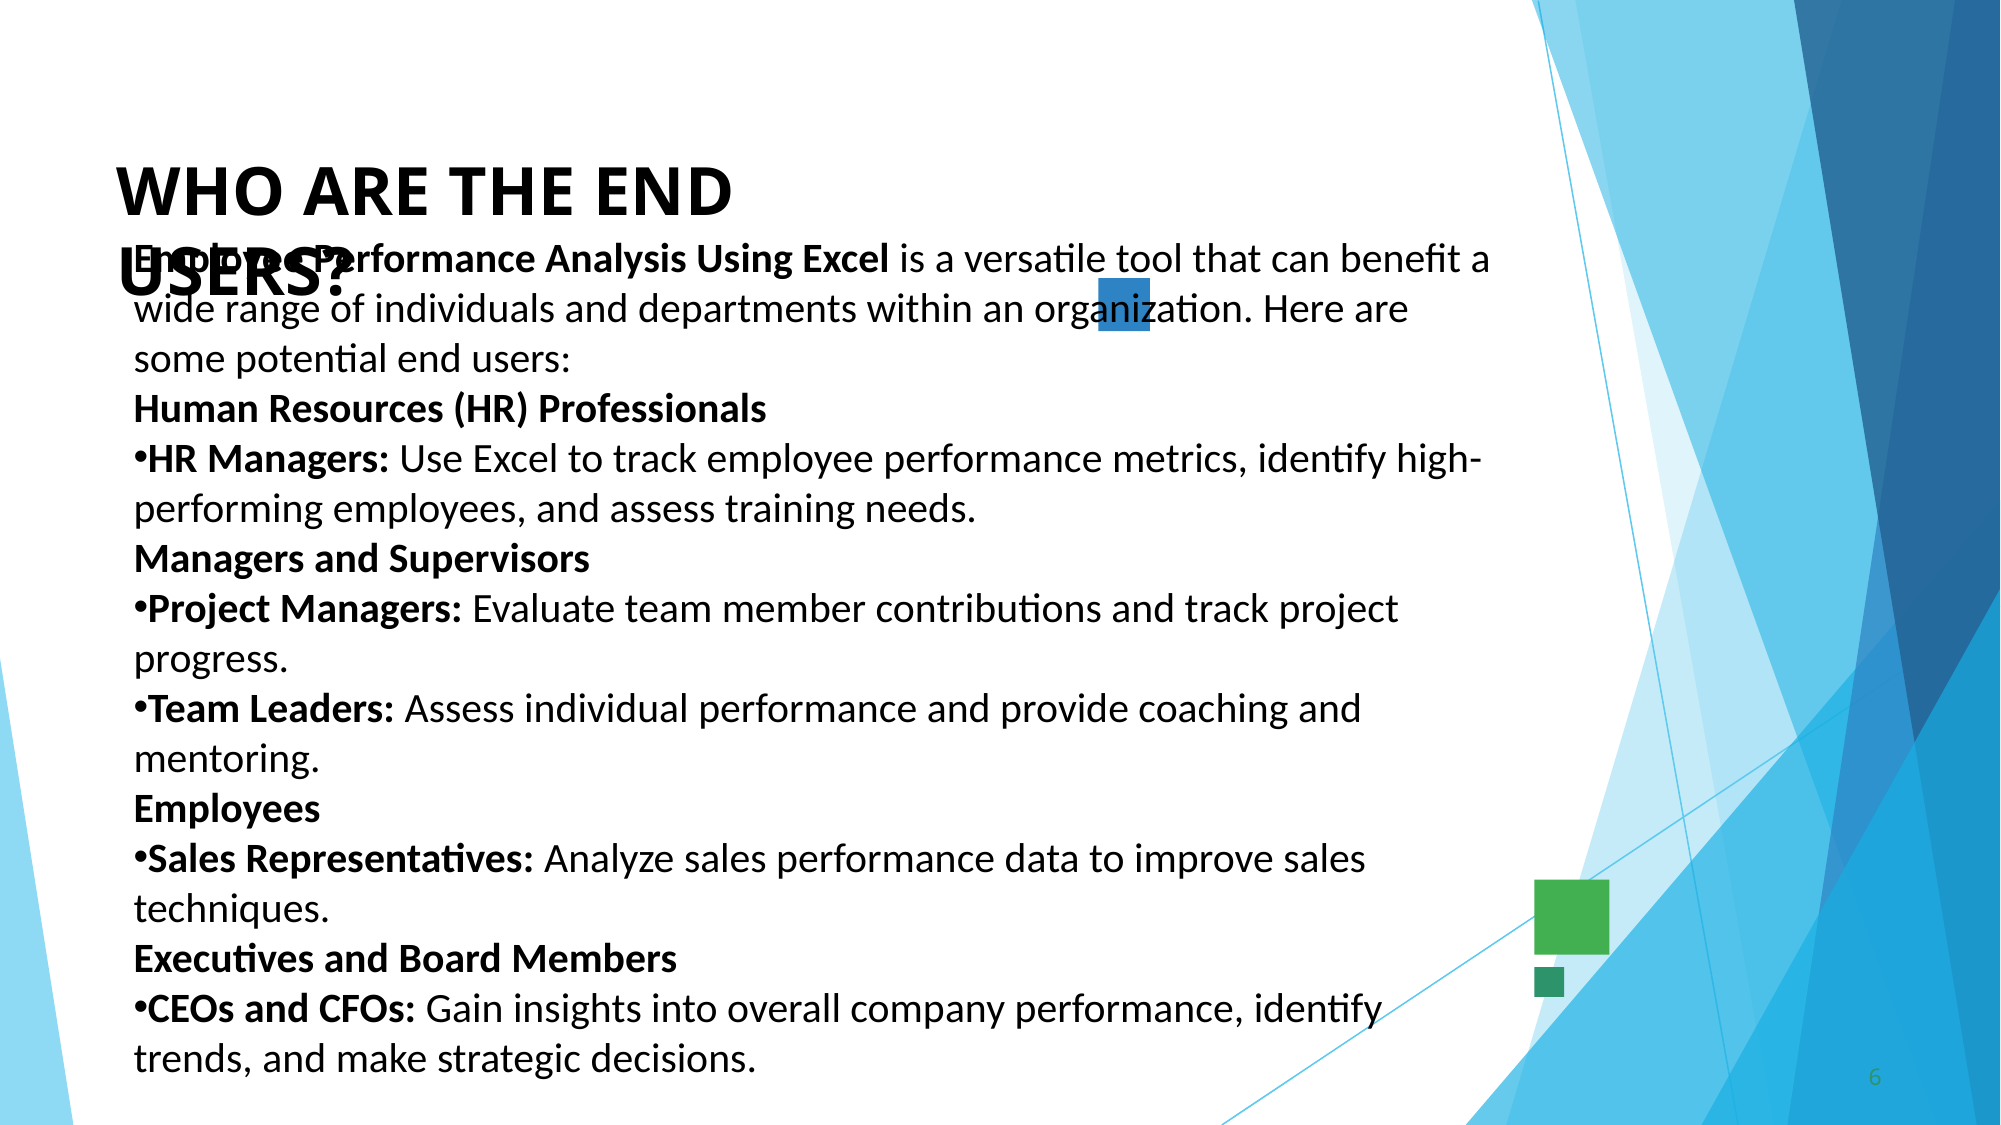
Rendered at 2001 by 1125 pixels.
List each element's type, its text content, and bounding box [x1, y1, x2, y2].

picture [118, 1012, 477, 1093]
slide_number 6 [1862, 1061, 1888, 1125]
text_box [1534, 967, 1565, 997]
text_box Employee Performance Analysis Using Excel is a versatile tool that can benefit a wide range of individuals and departments within an organization. Here are some potential end users: Human Resources (HR) Professionals HR Managers: Use Excel to track employee performance metrics, identify high-performing employees, and assess training needs. Managers and Supervisors Project Managers: Evaluate team member contributions and track project progress. Team Leaders: Assess individual performance and provide coaching and mentoring. Employees Sales Representatives: Analyze sales performance data to improve sales techniques. Executives and Board Members CEOs and CFOs: Gain insights into overall company performance, identify trends, and make strategic decisions. [118, 223, 1506, 1089]
title WHO ARE THE END USERS? [114, 146, 938, 337]
text_box [1534, 879, 1610, 955]
